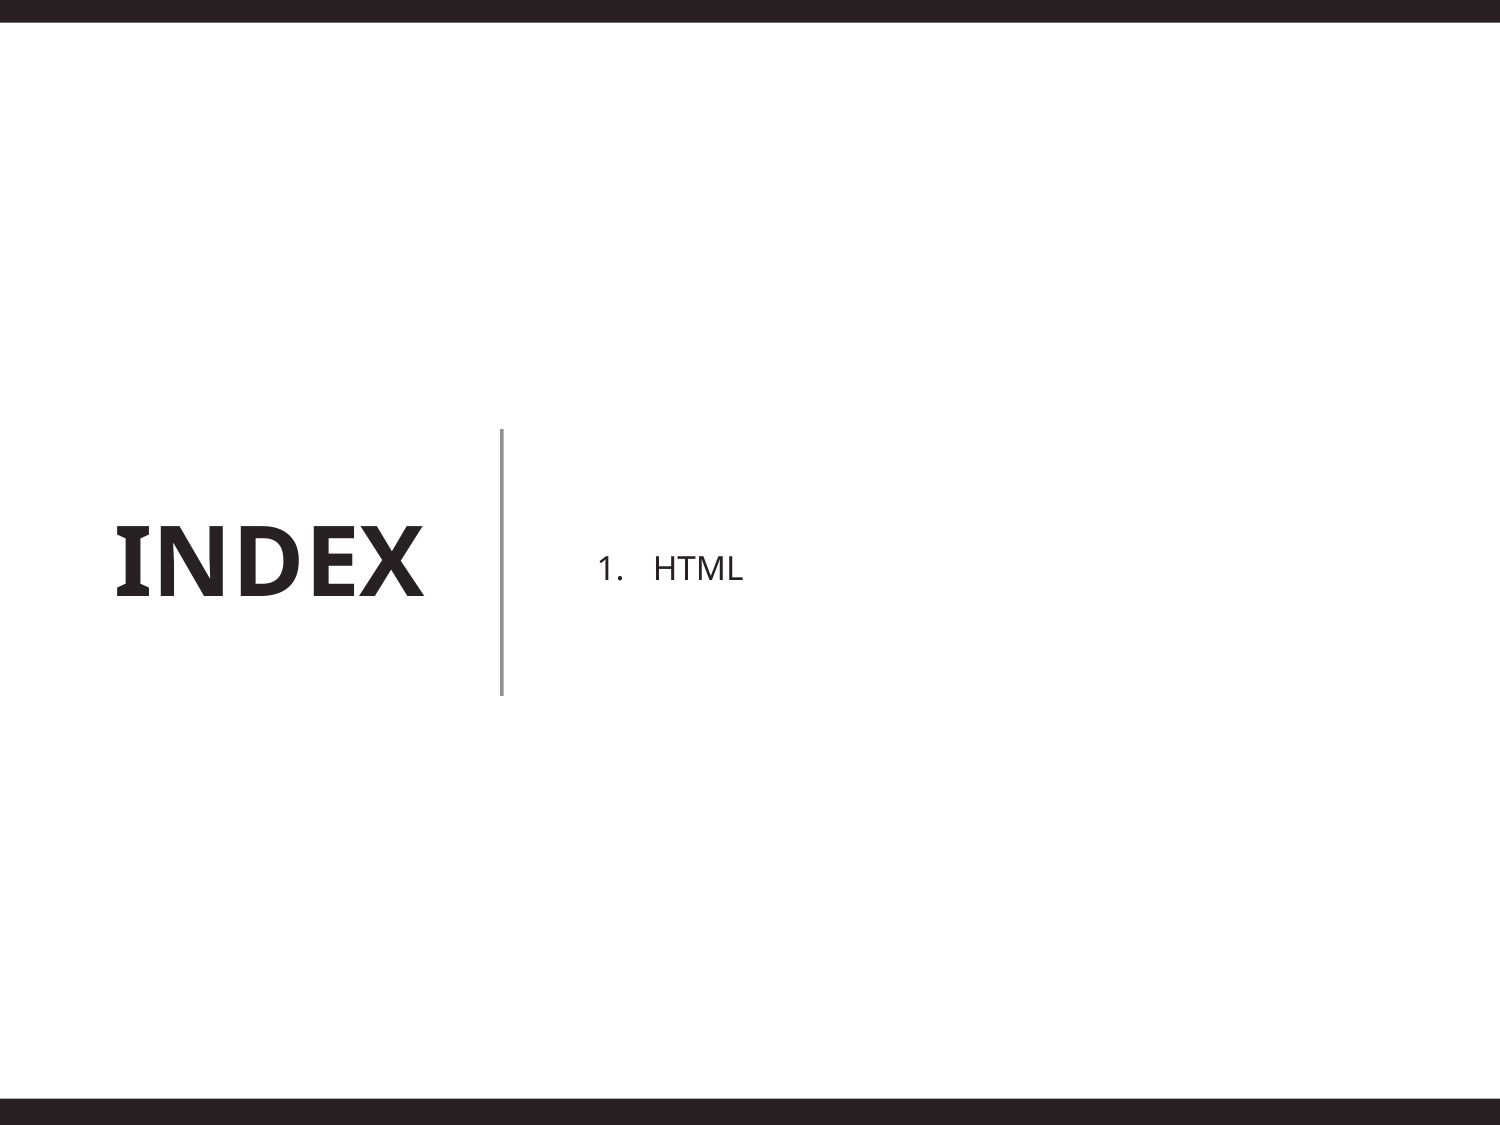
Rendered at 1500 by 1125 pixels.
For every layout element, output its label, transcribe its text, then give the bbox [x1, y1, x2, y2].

text_box [0, 0, 1500, 25]
text_box HTML [581, 519, 1102, 595]
text_box INDEX [507, 491, 647, 624]
text_box INDEX [100, 491, 497, 624]
text_box [0, 1097, 1500, 1125]
